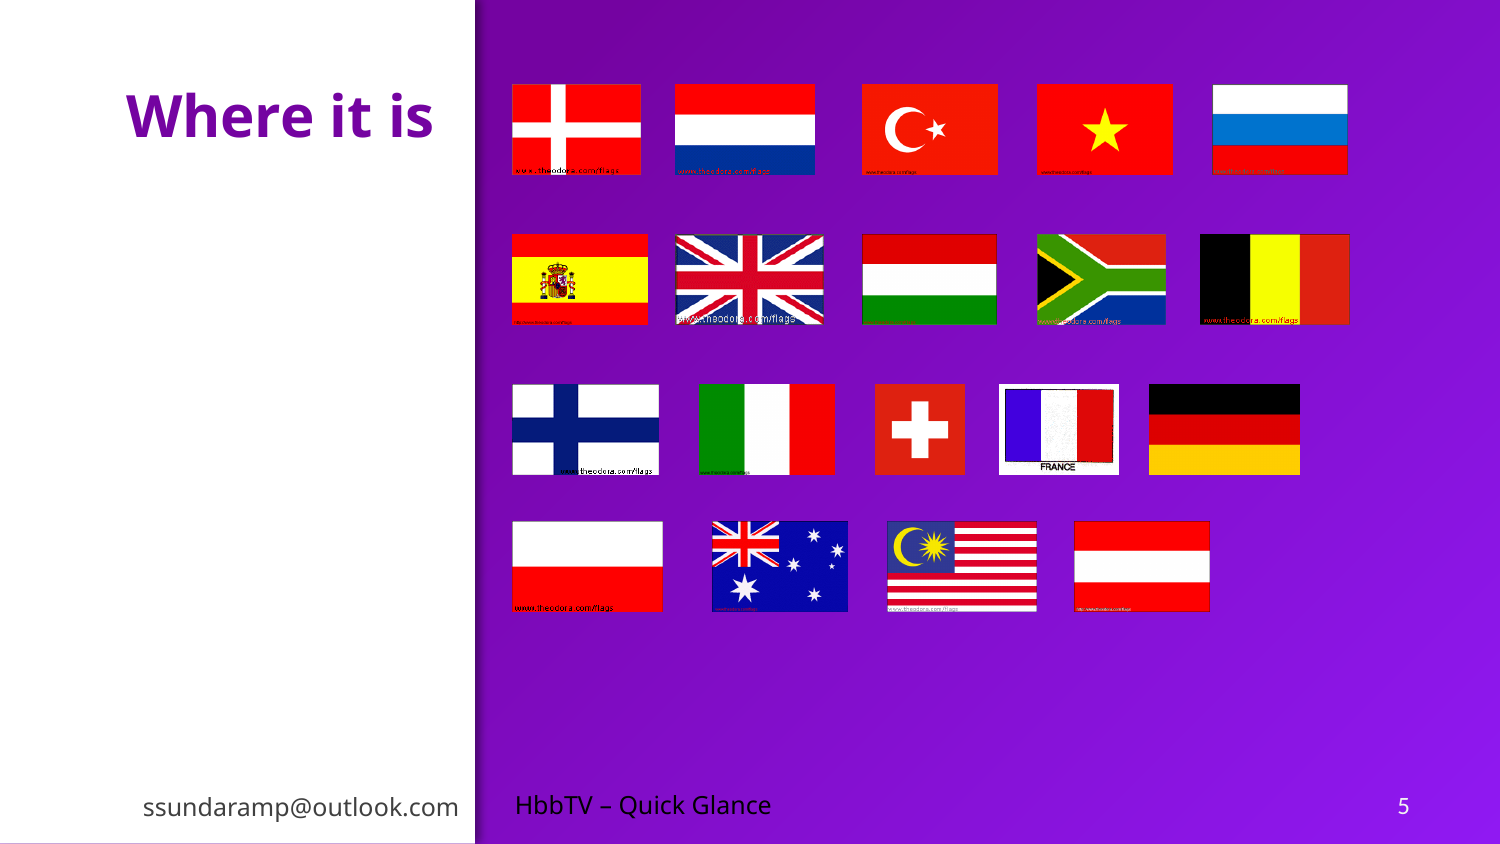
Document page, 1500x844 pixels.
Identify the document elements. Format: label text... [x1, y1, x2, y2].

picture [887, 521, 1038, 613]
picture [1212, 84, 1348, 175]
picture [712, 521, 848, 613]
picture [1074, 521, 1210, 613]
picture [862, 84, 998, 175]
picture [1149, 384, 1301, 475]
picture [512, 521, 663, 613]
picture [512, 84, 641, 175]
picture [674, 234, 824, 325]
list [500, 71, 1475, 754]
slide_number 5 [1074, 782, 1425, 827]
picture [699, 384, 836, 475]
picture [512, 384, 659, 475]
picture [674, 84, 815, 175]
picture [874, 384, 966, 475]
picture [1199, 234, 1351, 325]
picture [1037, 234, 1166, 325]
picture [862, 234, 998, 325]
picture [1037, 84, 1173, 175]
picture [512, 234, 648, 325]
footer HbbTV – Quick Glance [500, 782, 975, 827]
picture [999, 384, 1119, 475]
title Where it is [24, 71, 450, 535]
